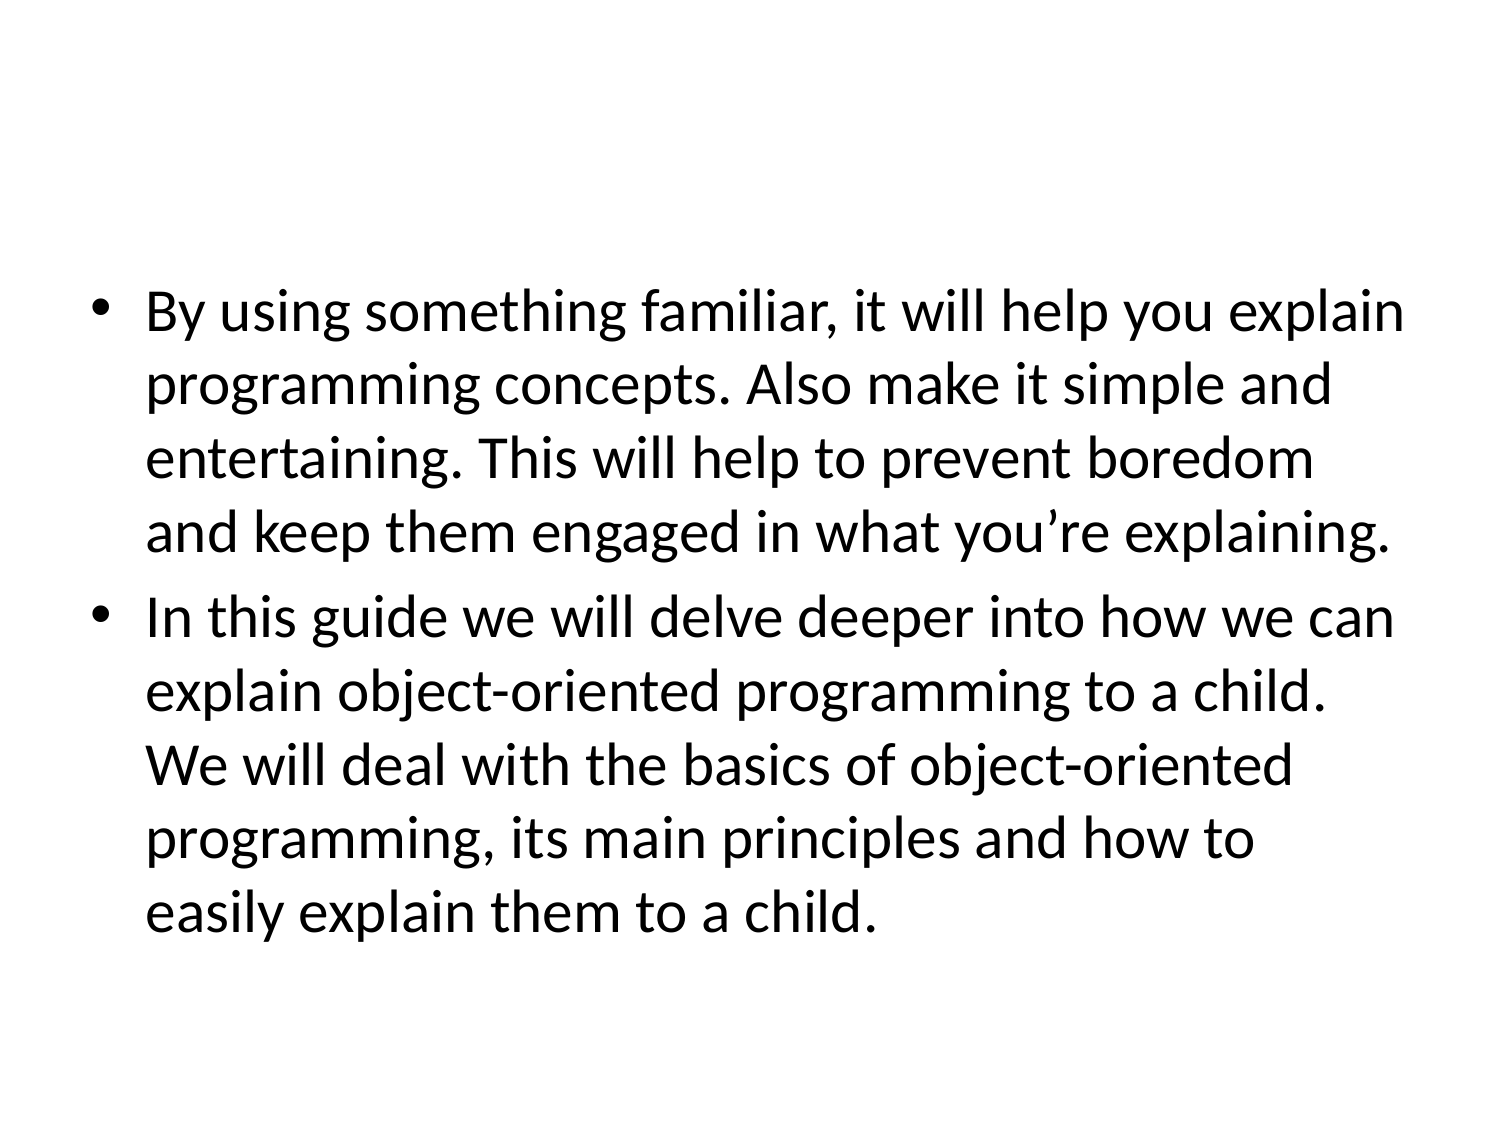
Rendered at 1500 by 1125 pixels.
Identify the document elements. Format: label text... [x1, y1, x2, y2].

list By using something familiar, it will help you explain programming concepts. Also make it simple and entertaining. This will help to prevent boredom and keep them engaged in what you’re explaining. In this guide we will delve deeper into how we can explain object-oriented programming to a child. We will deal with the basics of object-oriented programming, its main principles and how to easily explain them to a child. [75, 262, 1425, 1005]
